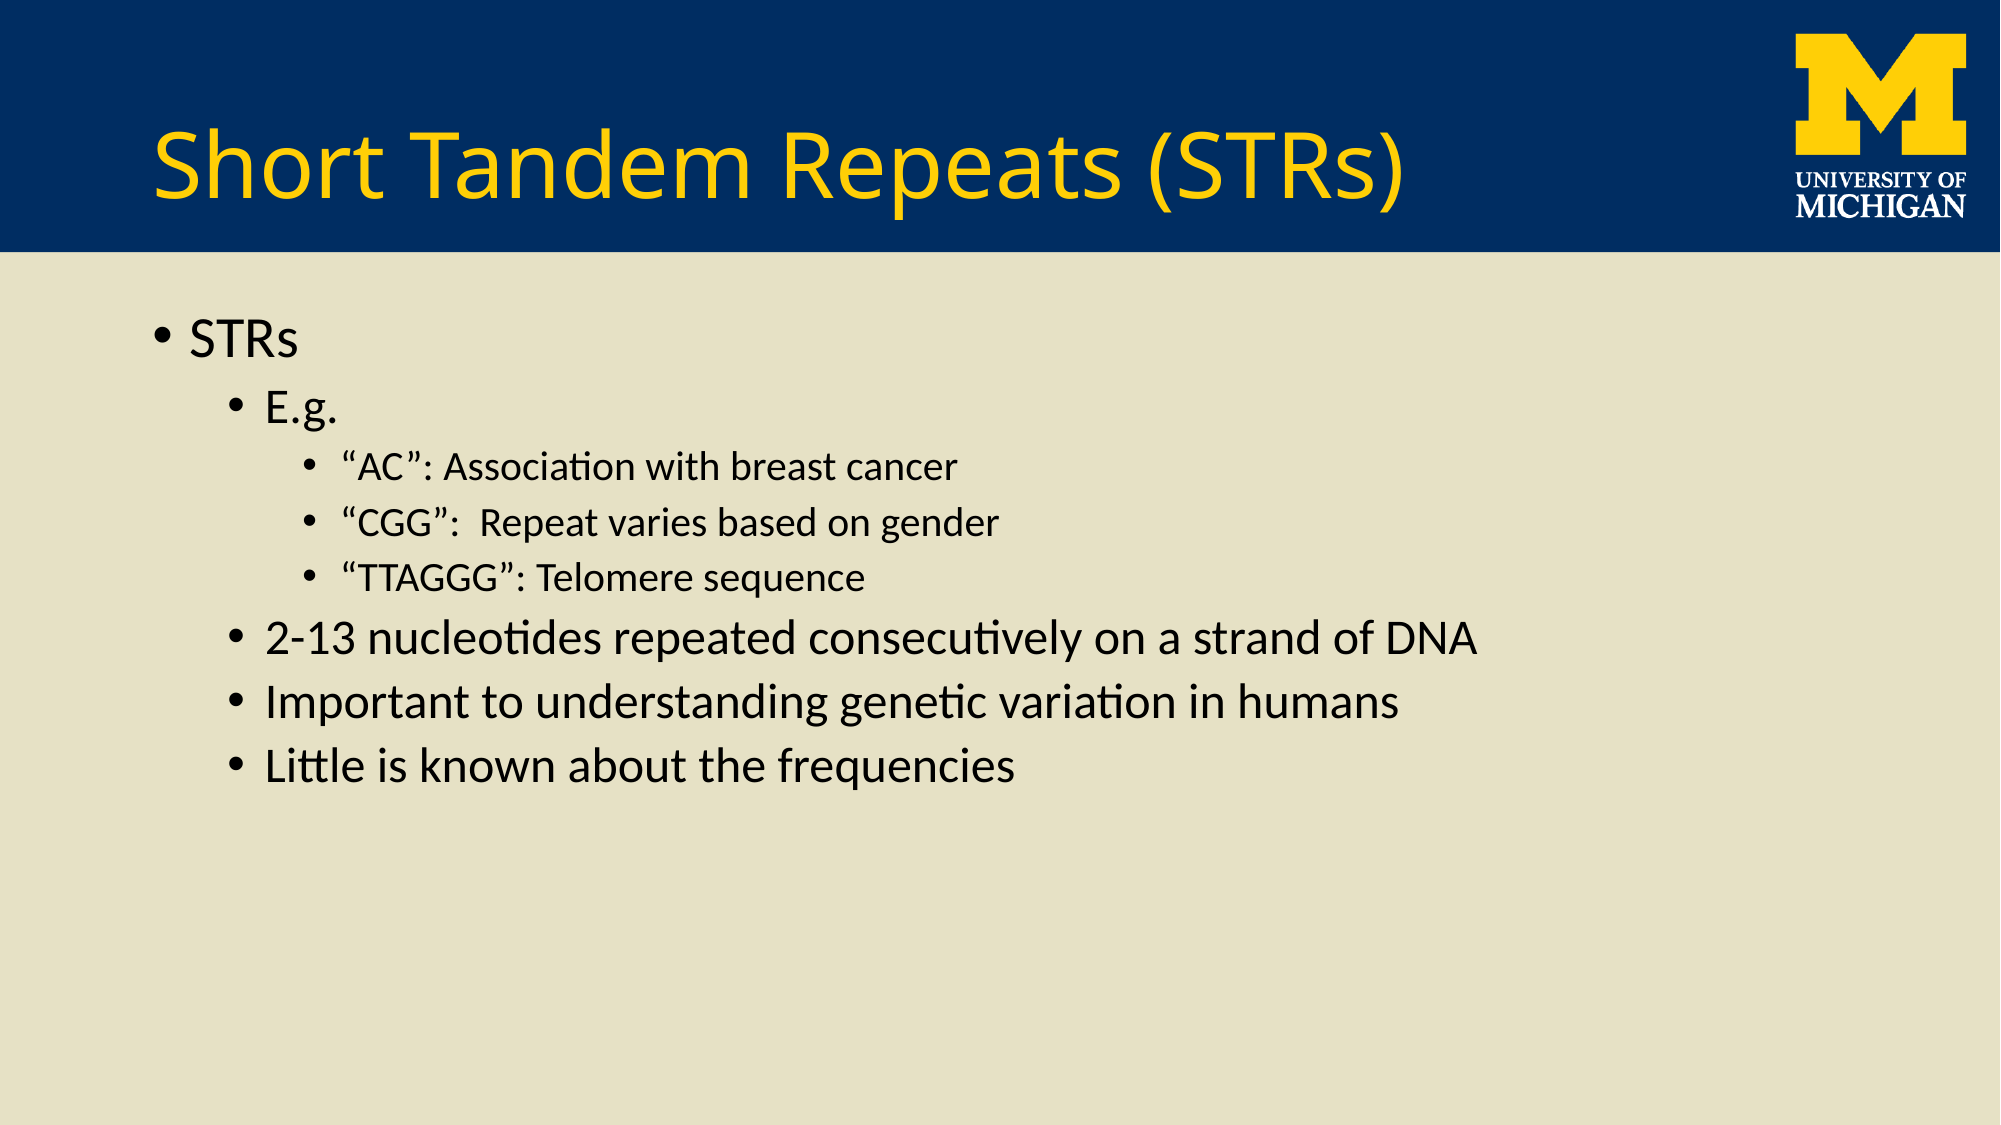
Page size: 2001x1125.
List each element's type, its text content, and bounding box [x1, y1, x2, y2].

text_box [0, 0, 1761, 253]
picture [1761, 0, 2000, 253]
list STRs E.g. “AC”: Association with breast cancer “CGG”: Repeat varies based on gender “TTAGGG”: Telomere sequence 2-13 nucleotides repeated consecutively on a strand of DNA Important to understanding genetic variation in humans Little is known about the frequencies [137, 299, 1863, 1014]
title Short Tandem Repeats (STRs) [137, 59, 1863, 278]
